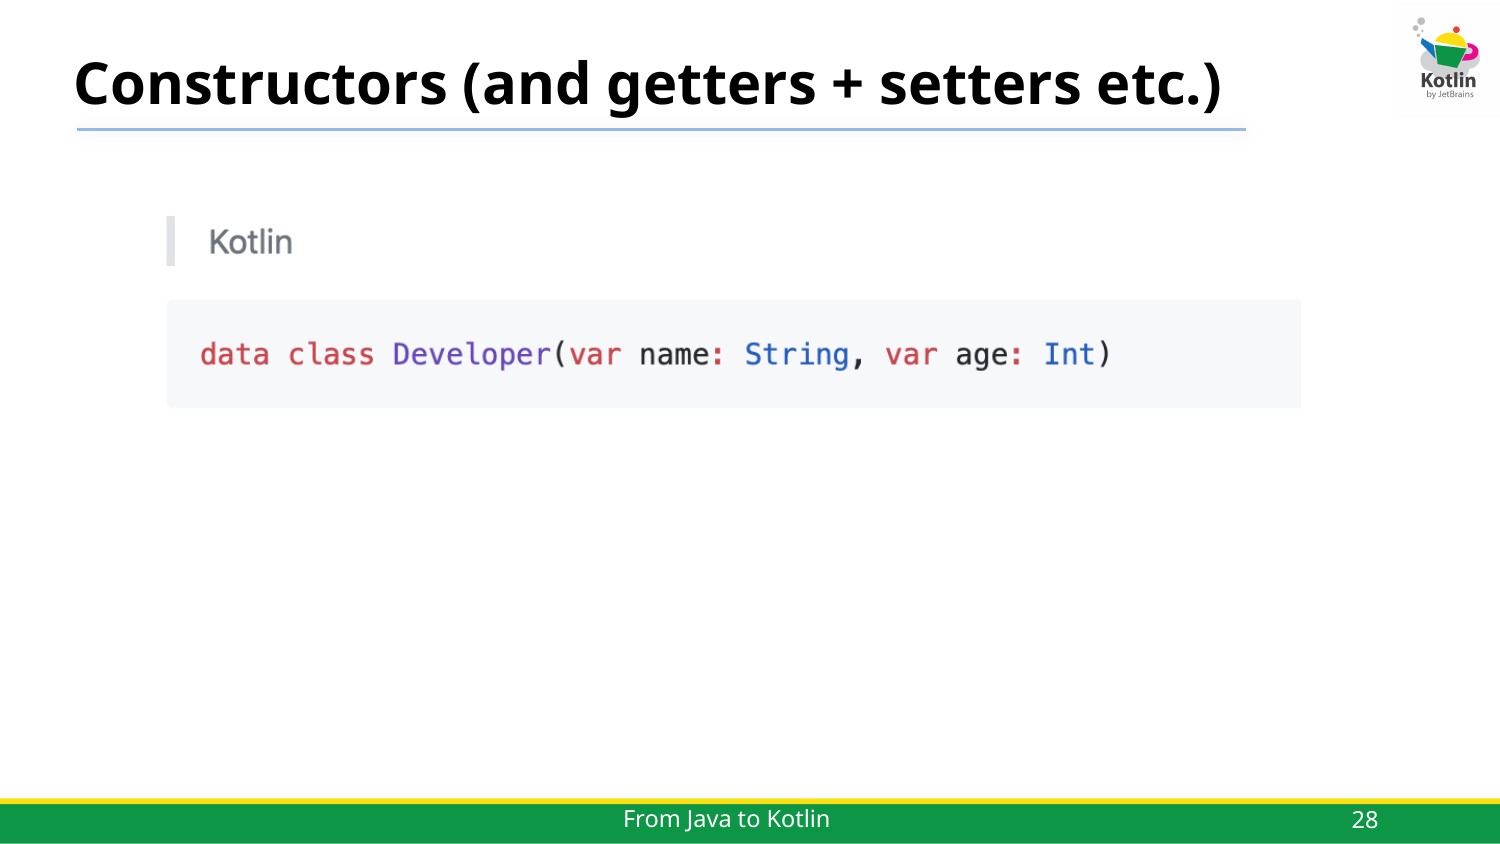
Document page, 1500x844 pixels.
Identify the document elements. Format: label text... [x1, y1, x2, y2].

slide_number 28 [1074, 799, 1388, 844]
footer From Java to Kotlin [527, 802, 927, 843]
title Constructors (and getters + setters etc.) [64, 0, 1341, 126]
picture [152, 194, 1301, 423]
picture [1398, 2, 1500, 118]
